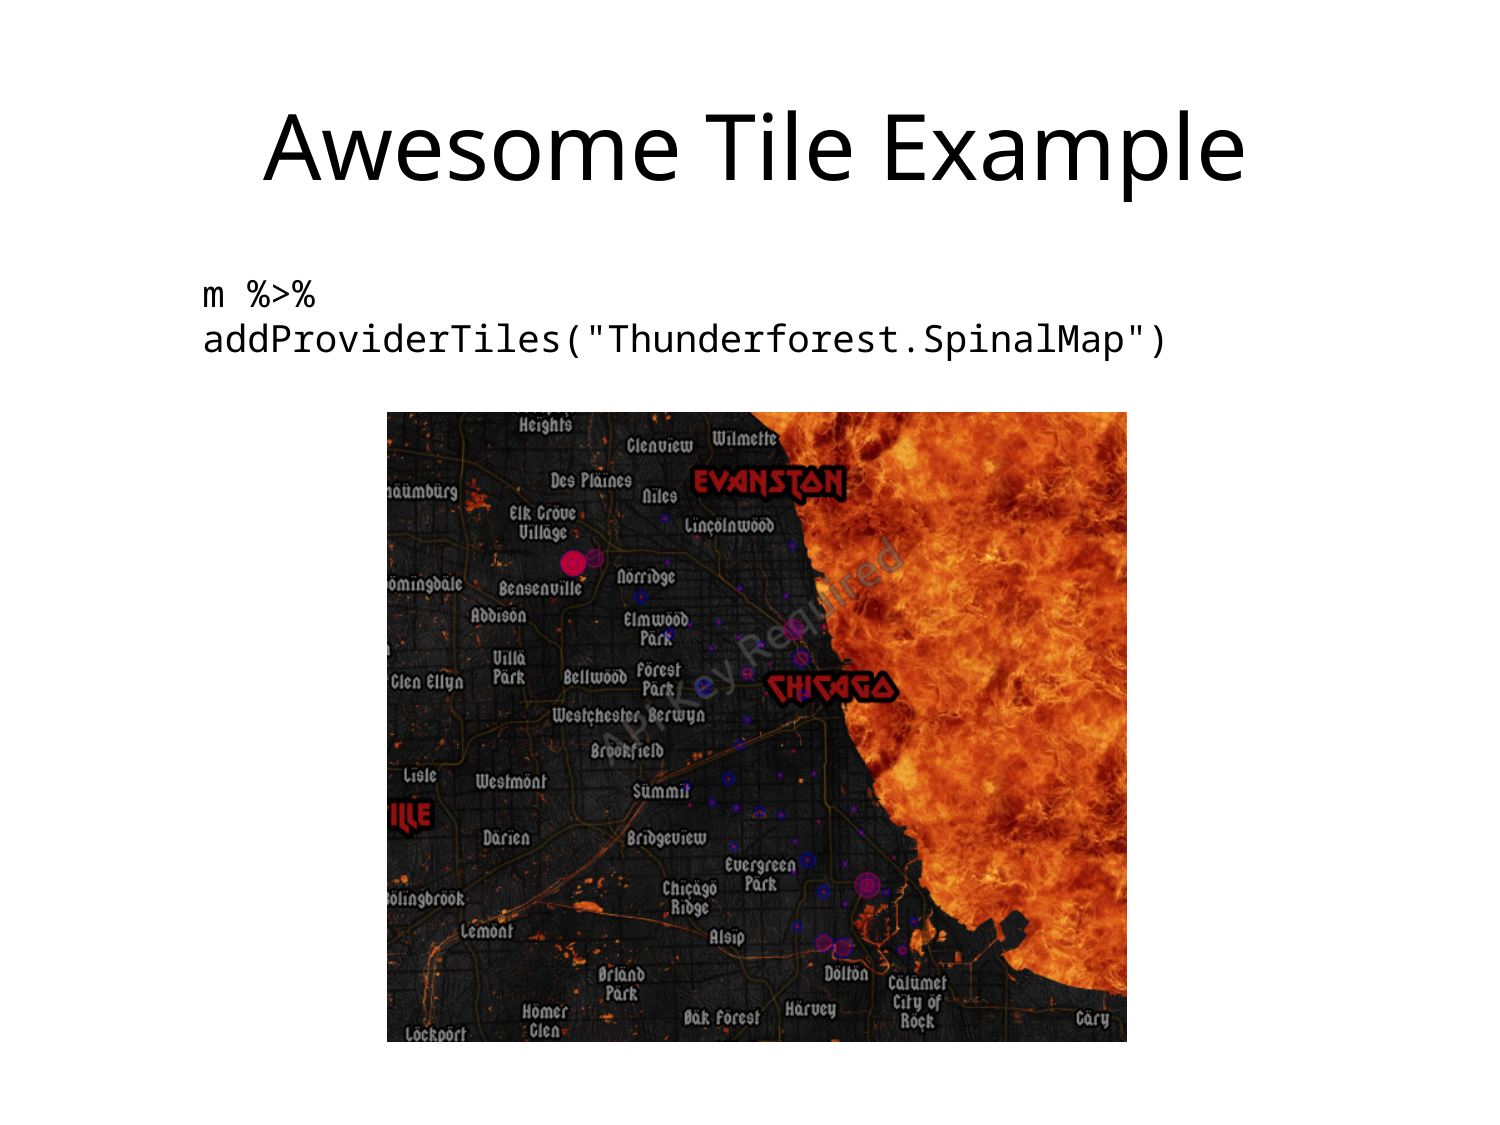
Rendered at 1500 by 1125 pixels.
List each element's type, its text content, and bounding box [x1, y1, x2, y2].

title Awesome Tile Example [137, 50, 1375, 238]
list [387, 412, 1127, 1042]
text_box m %>% addProviderTiles("Thunderforest.SpinalMap") [187, 262, 1275, 368]
